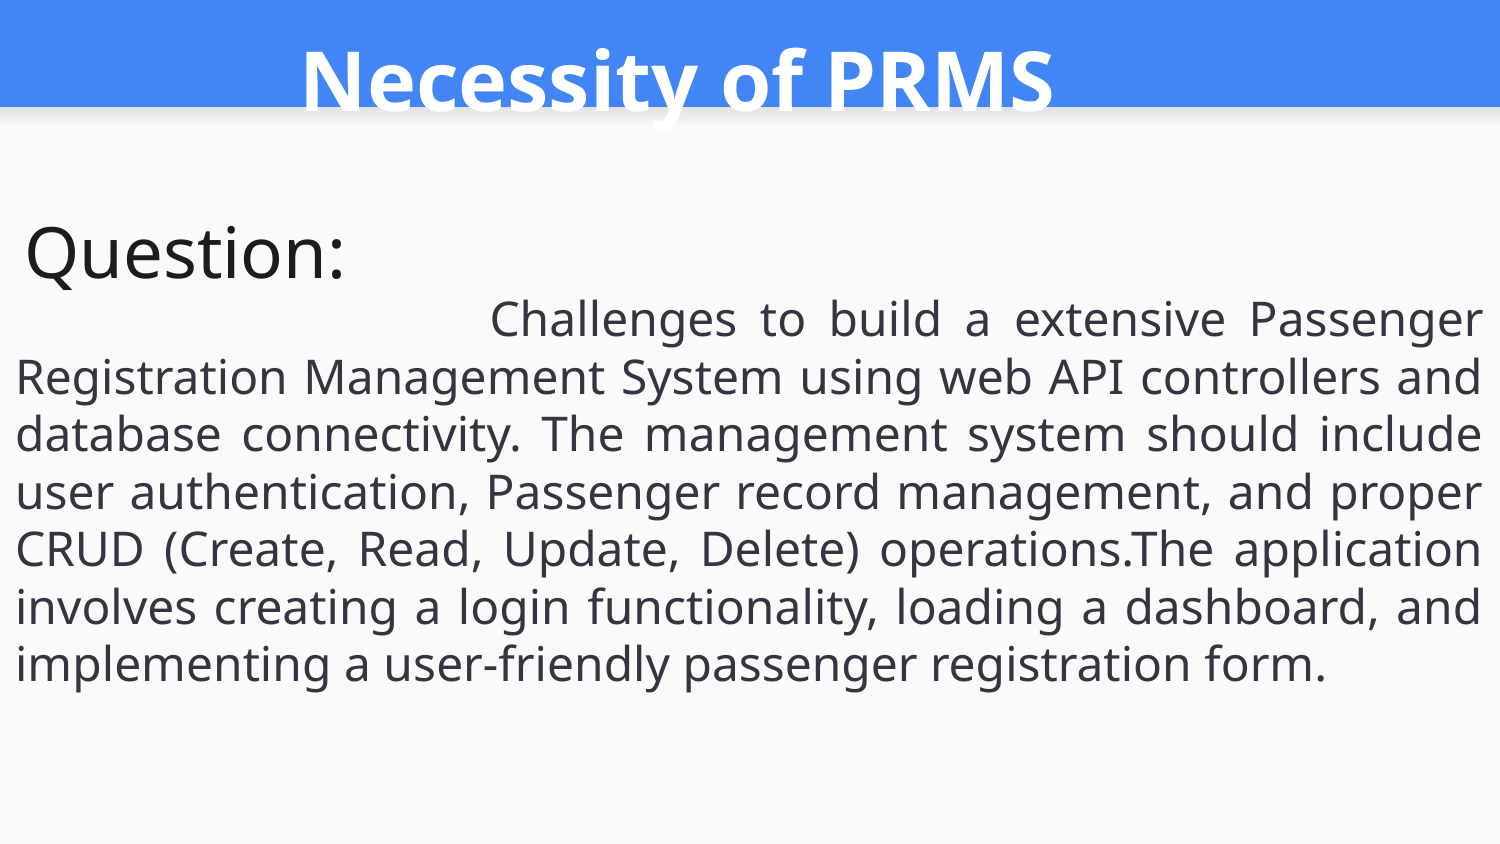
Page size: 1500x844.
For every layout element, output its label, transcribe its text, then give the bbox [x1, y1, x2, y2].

title Necessity of PRMS [0, 32, 1399, 165]
text_box Challenges to build a extensive Passenger Registration Management System using web API controllers and database connectivity. The management system should include user authentication, Passenger record management, and proper CRUD (Create, Read, Update, Delete) operations.The application involves creating a login functionality, loading a dashboard, and implementing a user-friendly passenger registration form. [0, 273, 1500, 707]
text_box Question: [0, 180, 1272, 390]
